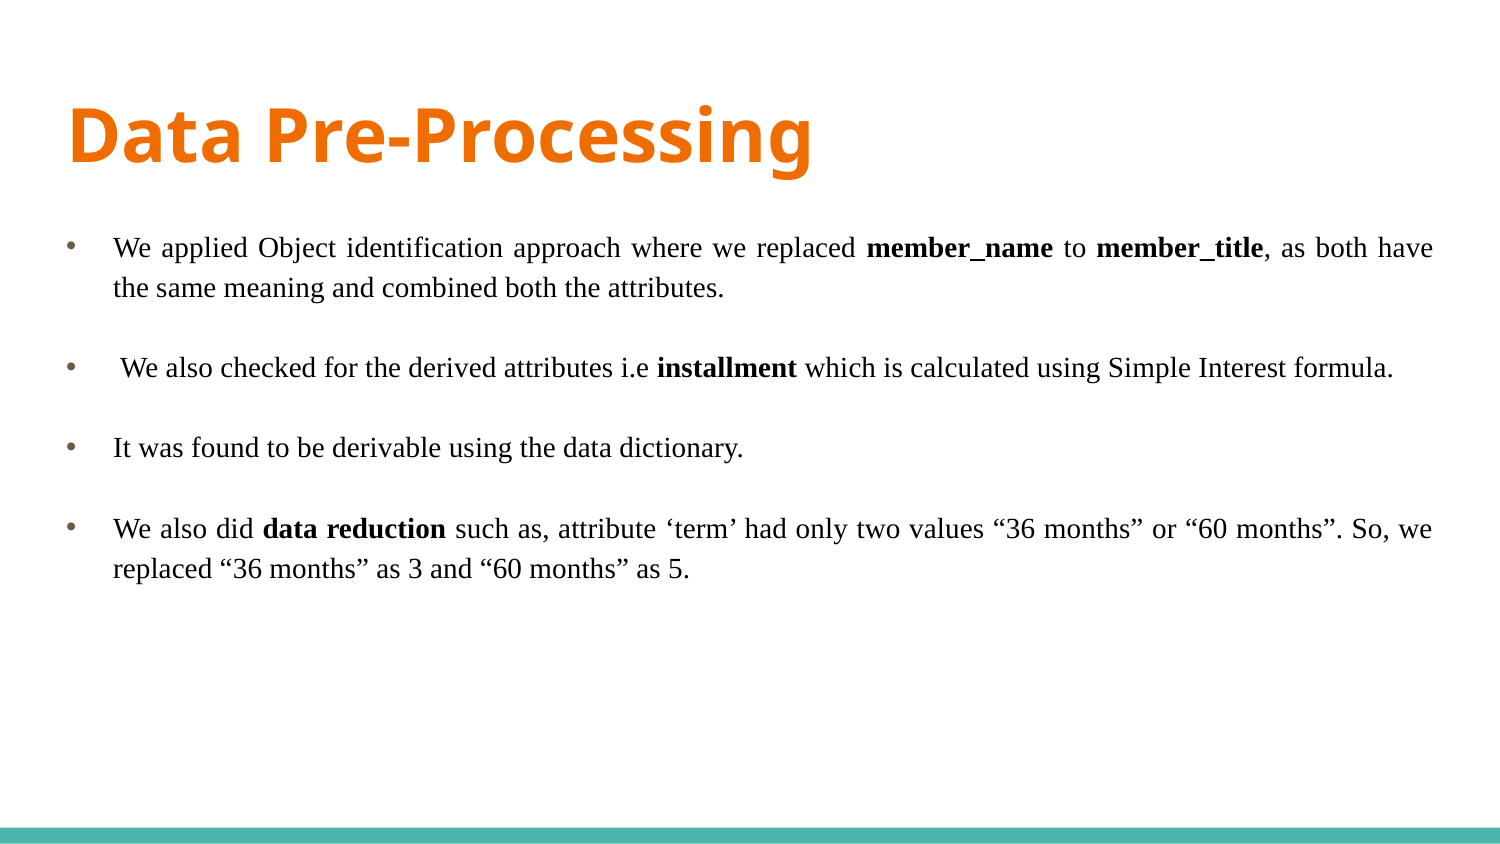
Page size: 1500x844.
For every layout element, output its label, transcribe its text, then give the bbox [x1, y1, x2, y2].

title Data Pre-Processing [51, 72, 1449, 189]
list We applied Object identification approach where we replaced member_name to member_title, as both have the same meaning and combined both the attributes. We also checked for the derived attributes i.e installment which is calculated using Simple Interest formula. It was found to be derivable using the data dictionary. We also did data reduction such as, attribute ‘term’ had only two values “36 months” or “60 months”. So, we replaced “36 months” as 3 and “60 months” as 5. [51, 207, 1449, 750]
